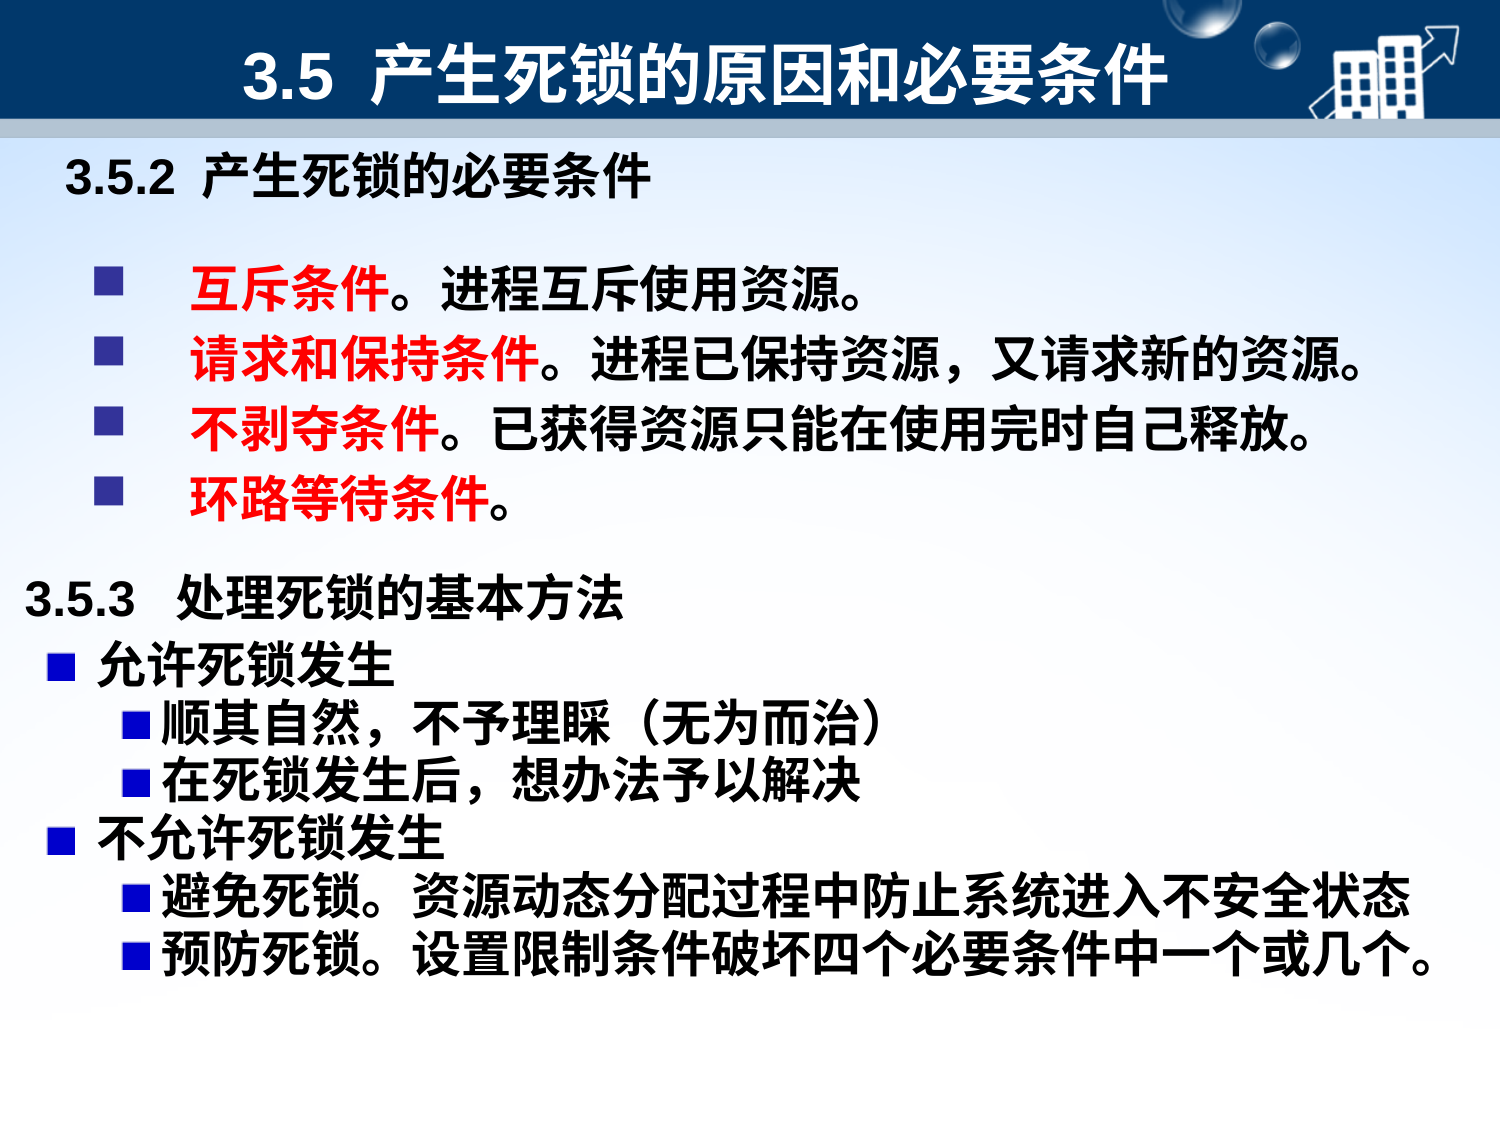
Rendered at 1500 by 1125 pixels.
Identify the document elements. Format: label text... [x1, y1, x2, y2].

text_box 3.5.2 产生死锁的必要条件 [49, 137, 1400, 225]
list 互斥条件。进程互斥使用资源。 请求和保持条件。进程已保持资源，又请求新的资源。 不剥夺条件。已获得资源只能在使用完时自己释放。 环路等待条件。 [75, 249, 1425, 550]
text_box 允许死锁发生 顺其自然，不予理睬（无为而治） 在死锁发生后，想办法予以解决 不允许死锁发生 避免死锁。资源动态分配过程中防止系统进入不安全状态 预防死锁。设置限制条件破坏四个必要条件中一个或几个。 [24, 637, 1450, 1048]
picture [0, 0, 1500, 1125]
text_box 3.5 产生死锁的原因和必要条件 [74, 45, 1338, 100]
text_box 3.5.3 处理死锁的基本方法 [9, 570, 754, 634]
